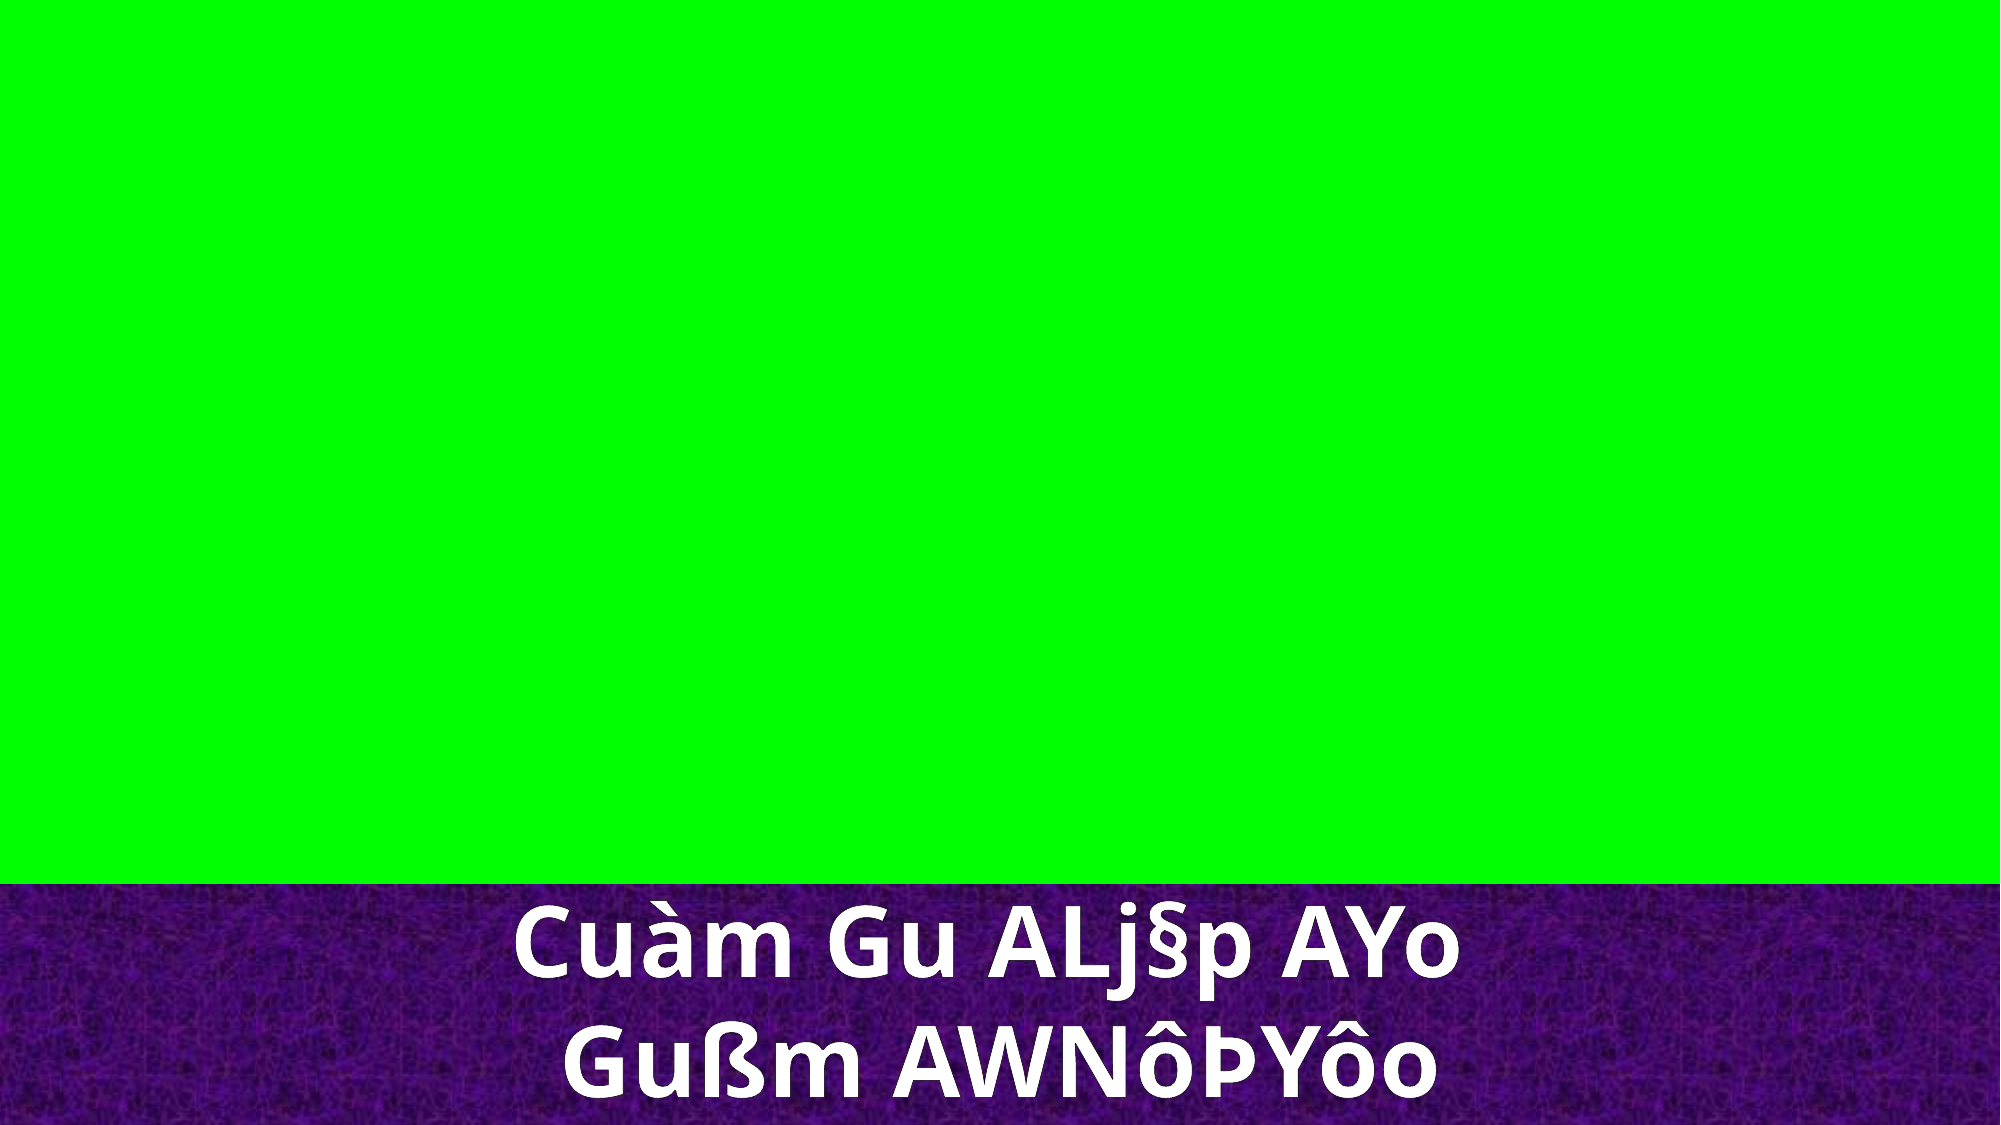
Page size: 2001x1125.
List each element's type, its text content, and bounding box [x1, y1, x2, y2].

text_box Cuàm Gu ALj§p AYo Gußm AWNôÞYôo [0, 870, 2000, 1125]
